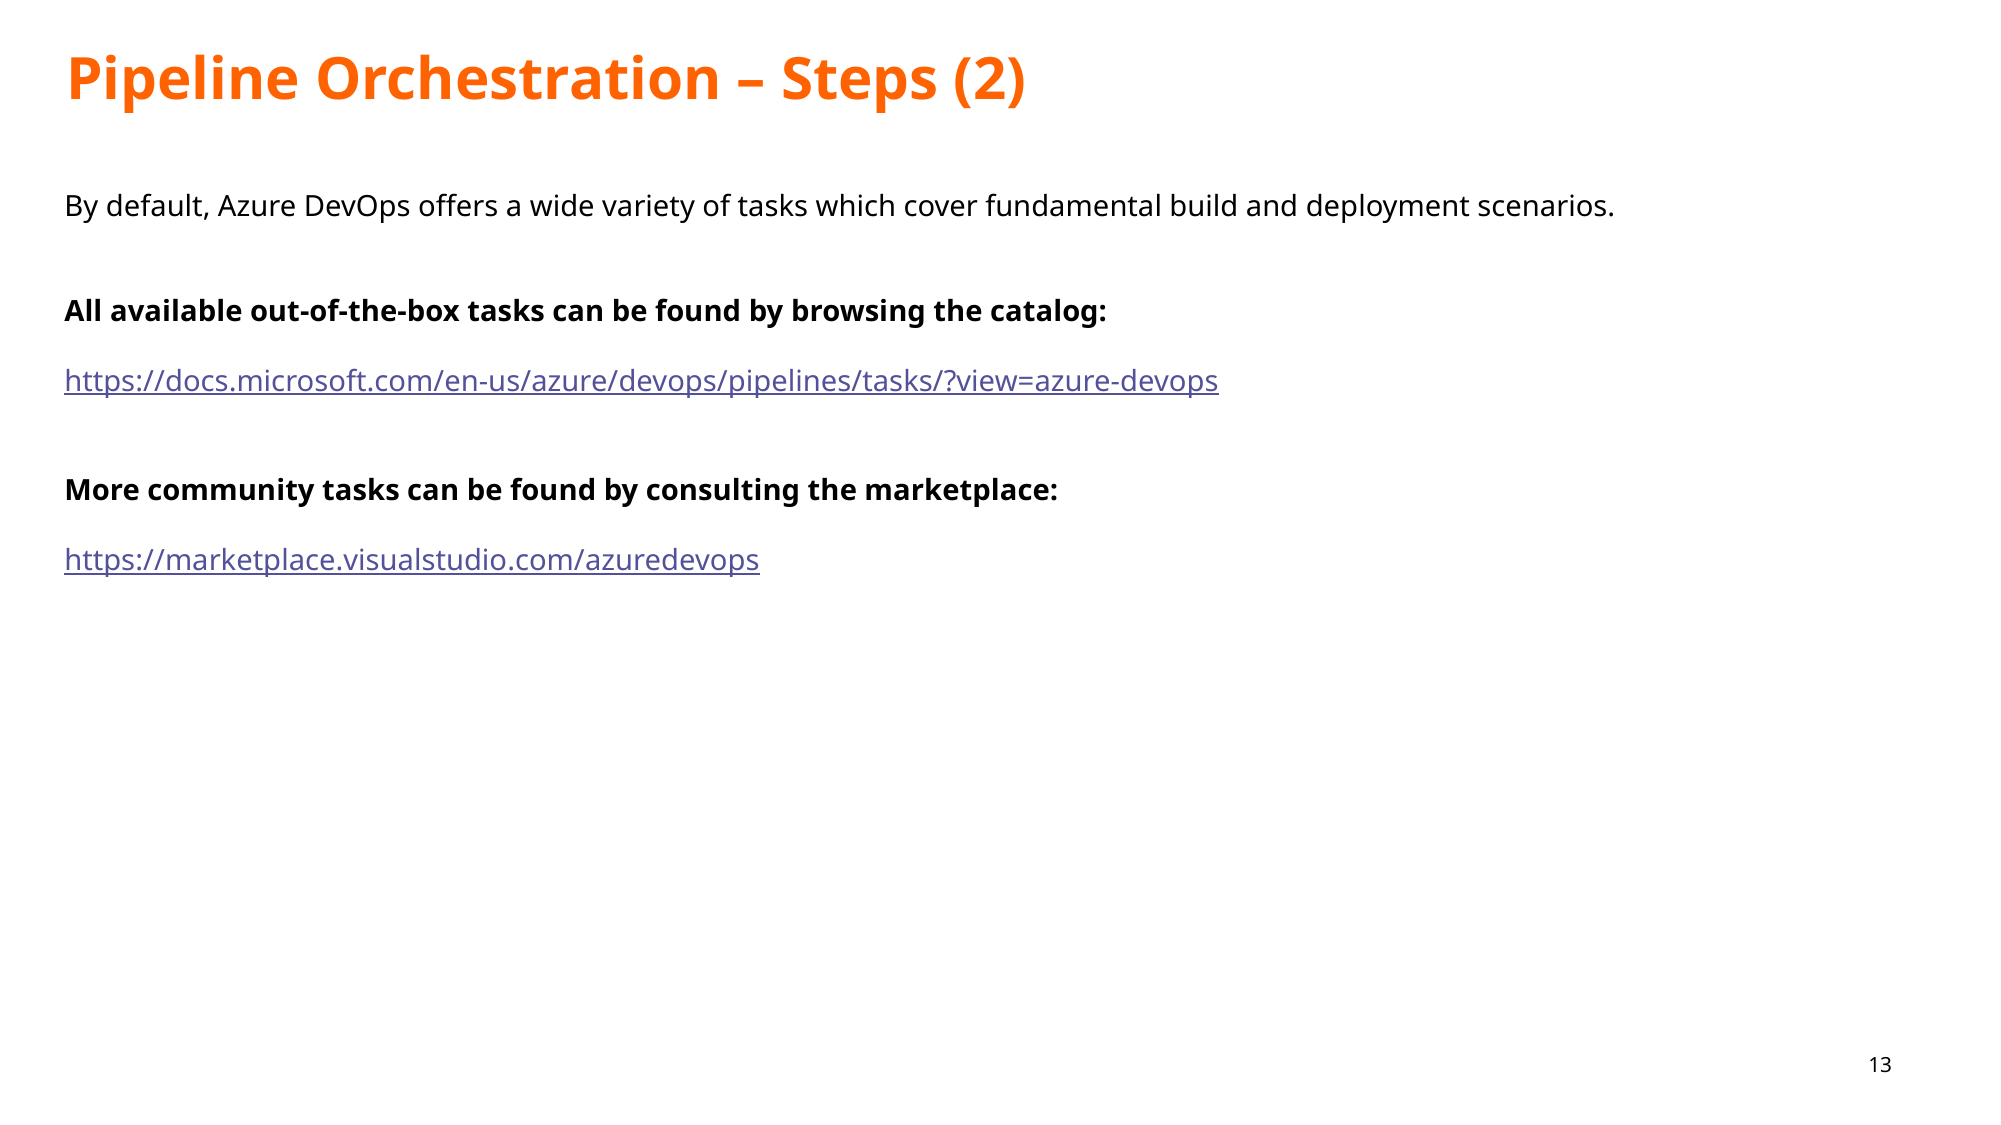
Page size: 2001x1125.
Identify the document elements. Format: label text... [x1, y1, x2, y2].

text_box By default, Azure DevOps offers a wide variety of tasks which cover fundamental build and deployment scenarios. All available out-of-the-box tasks can be found by browsing the catalog: https://docs.microsoft.com/en-us/azure/devops/pipelines/tasks/?view=azure-devops More community tasks can be found by consulting the marketplace: https://marketplace.visualstudio.com/azuredevops [58, 181, 1942, 727]
title Pipeline Orchestration – Steps (2) [66, 53, 1120, 122]
slide_number 13 [1810, 1050, 1892, 1082]
